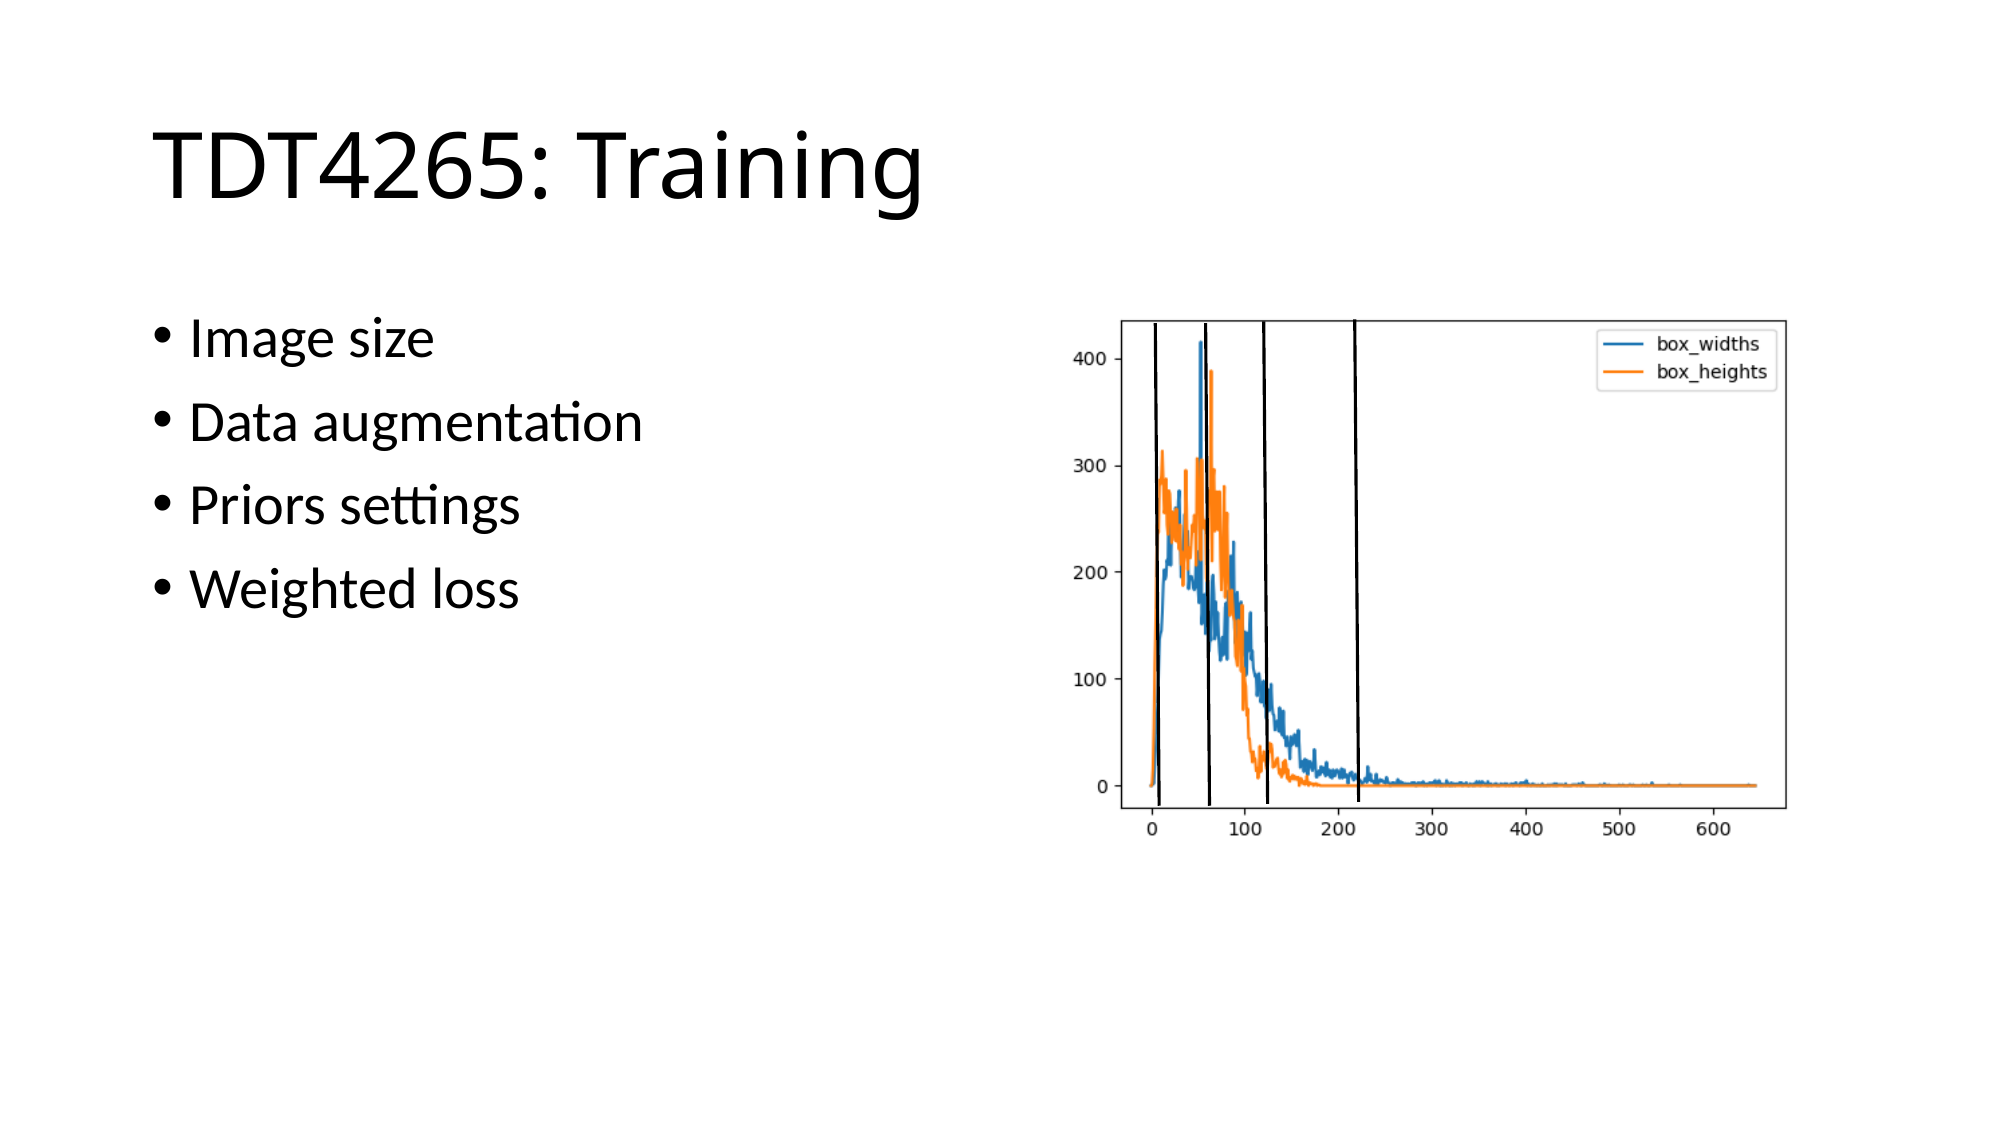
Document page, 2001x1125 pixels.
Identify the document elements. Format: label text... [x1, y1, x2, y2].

title TDT4265: Training [137, 59, 1863, 278]
list Image size Data augmentation Priors settings Weighted loss [137, 299, 1863, 1014]
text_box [1042, 290, 1807, 858]
